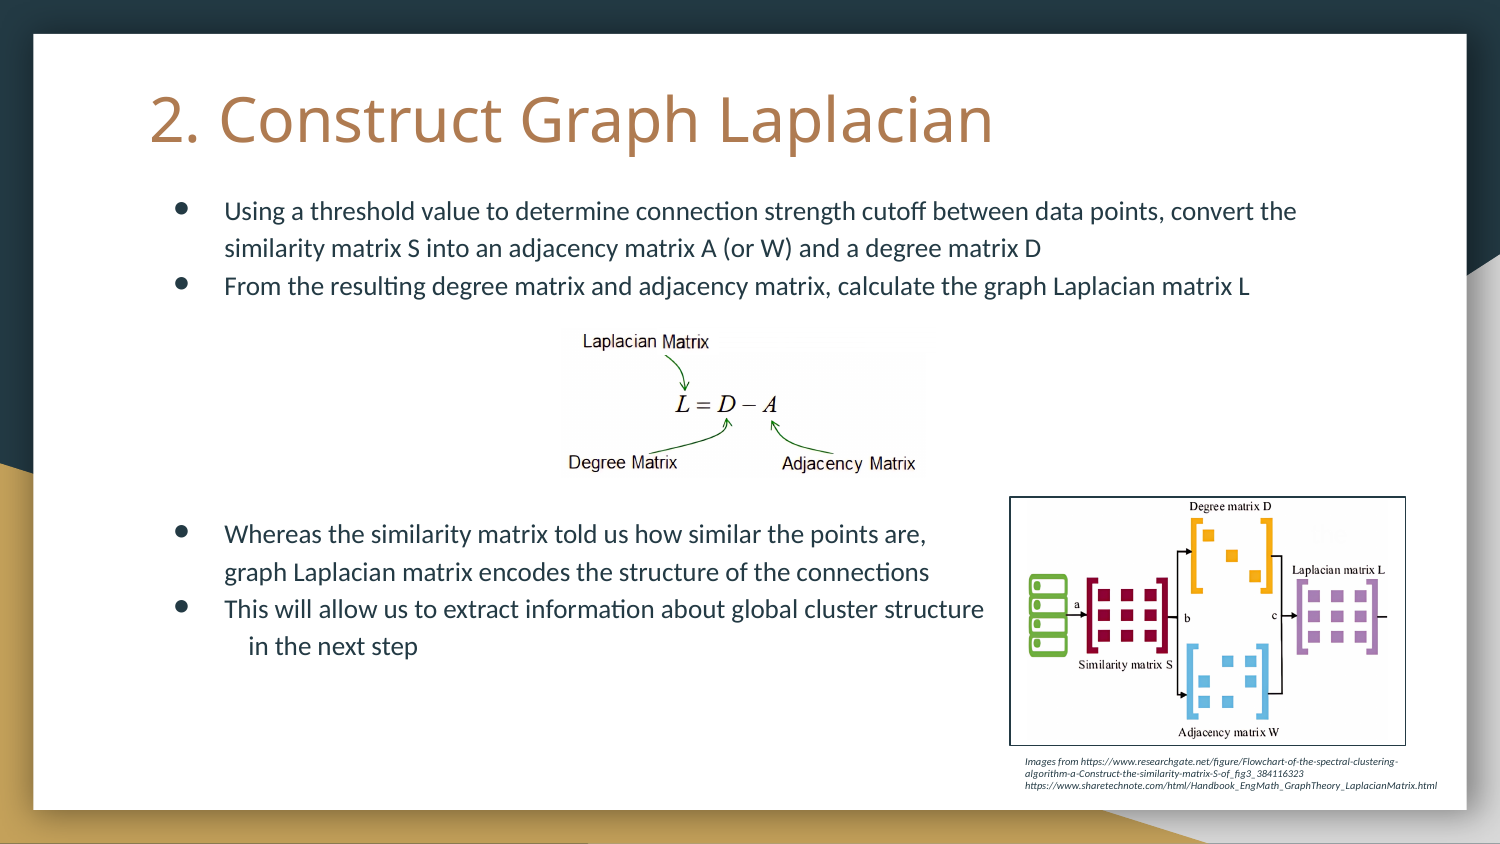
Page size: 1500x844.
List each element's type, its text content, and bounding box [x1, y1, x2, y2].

text_box [1010, 496, 1406, 746]
title 2. Construct Graph Laplacian [134, 64, 1366, 173]
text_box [561, 322, 937, 478]
picture [1027, 499, 1388, 740]
text_box Images from https://www.researchgate.net/figure/Flowchart-of-the-spectral-clustering- algorithm-a-Construct-the-similarity-matrix-S-of_fig3_384116323 https://www.sharetechnote.com/html/Handbook_EngMath_GraphTheory_LaplacianMatrix.html [1010, 739, 1472, 792]
list Using a threshold value to determine connection strength cutoff between data points, convert the similarity matrix S into an adjacency matrix A (or W) and a degree matrix D From the resulting degree matrix and adjacency matrix, calculate the graph Laplacian matrix L Whereas the similarity matrix told us how similar the points are, the graph Laplacian matrix encodes the structure of the connections This will allow us to extract information about global cluster structure in the next step [134, 173, 1366, 710]
